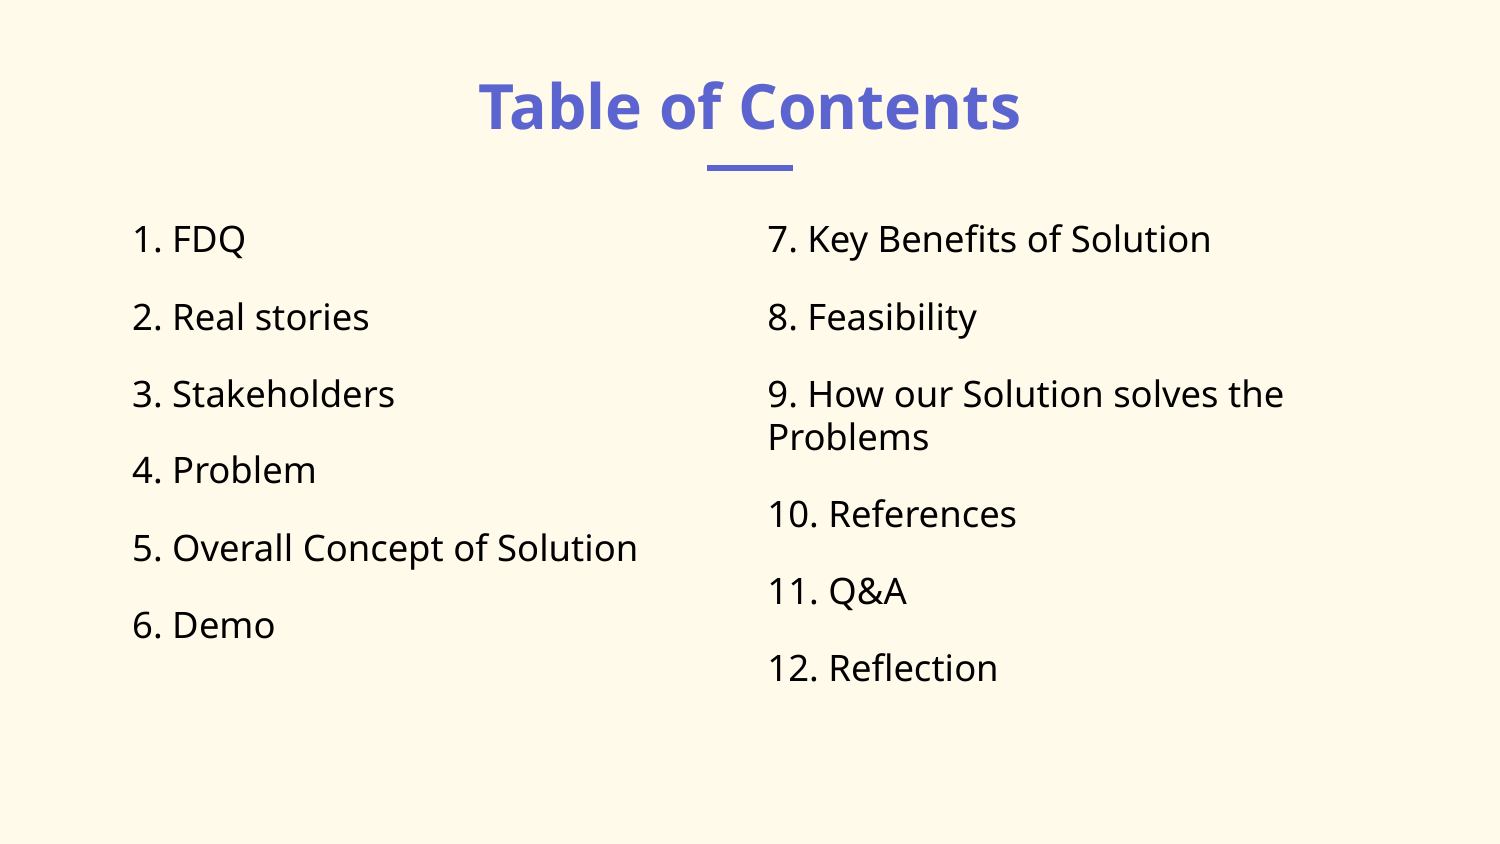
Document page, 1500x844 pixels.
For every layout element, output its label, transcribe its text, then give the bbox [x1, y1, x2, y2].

list 1. FDQ 2. Real stories 3. Stakeholders 4. Problem 5. Overall Concept of Solution 6. Demo [116, 201, 752, 762]
title Table of Contents [116, 33, 1383, 157]
list 7. Key Benefits of Solution 8. Feasibility 9. How our Solution solves the Problems 10. References 11. Q&A 12. Reflection [752, 201, 1439, 762]
